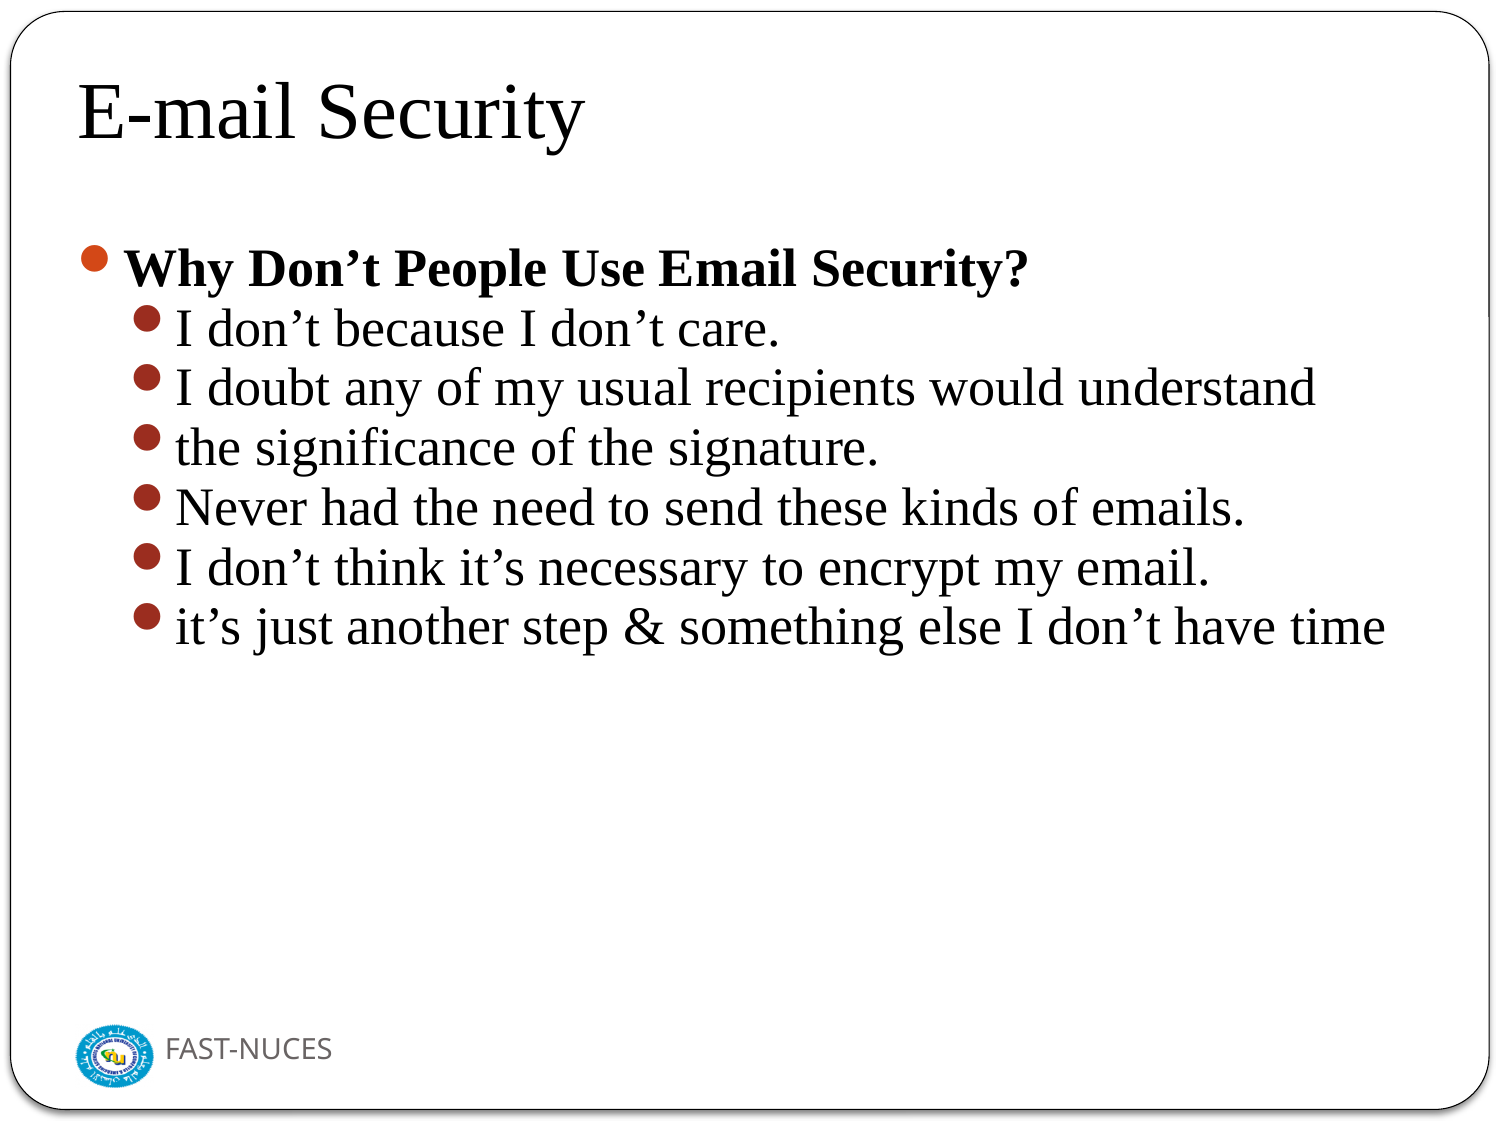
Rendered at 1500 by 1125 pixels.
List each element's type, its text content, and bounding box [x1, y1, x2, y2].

footer FAST-NUCES [150, 1012, 800, 1088]
picture [123, 1060, 154, 1088]
picture [91, 1038, 138, 1075]
title E-mail Security [62, 50, 1338, 171]
picture [74, 1024, 154, 1088]
list Why Don’t People Use Email Security? I don’t because I don’t care. I doubt any of my usual recipients would understand the significance of the signature. Never had the need to send these kinds of emails. I don’t think it’s necessary to encrypt my email. it’s just another step & something else I don’t have time [62, 237, 1425, 988]
